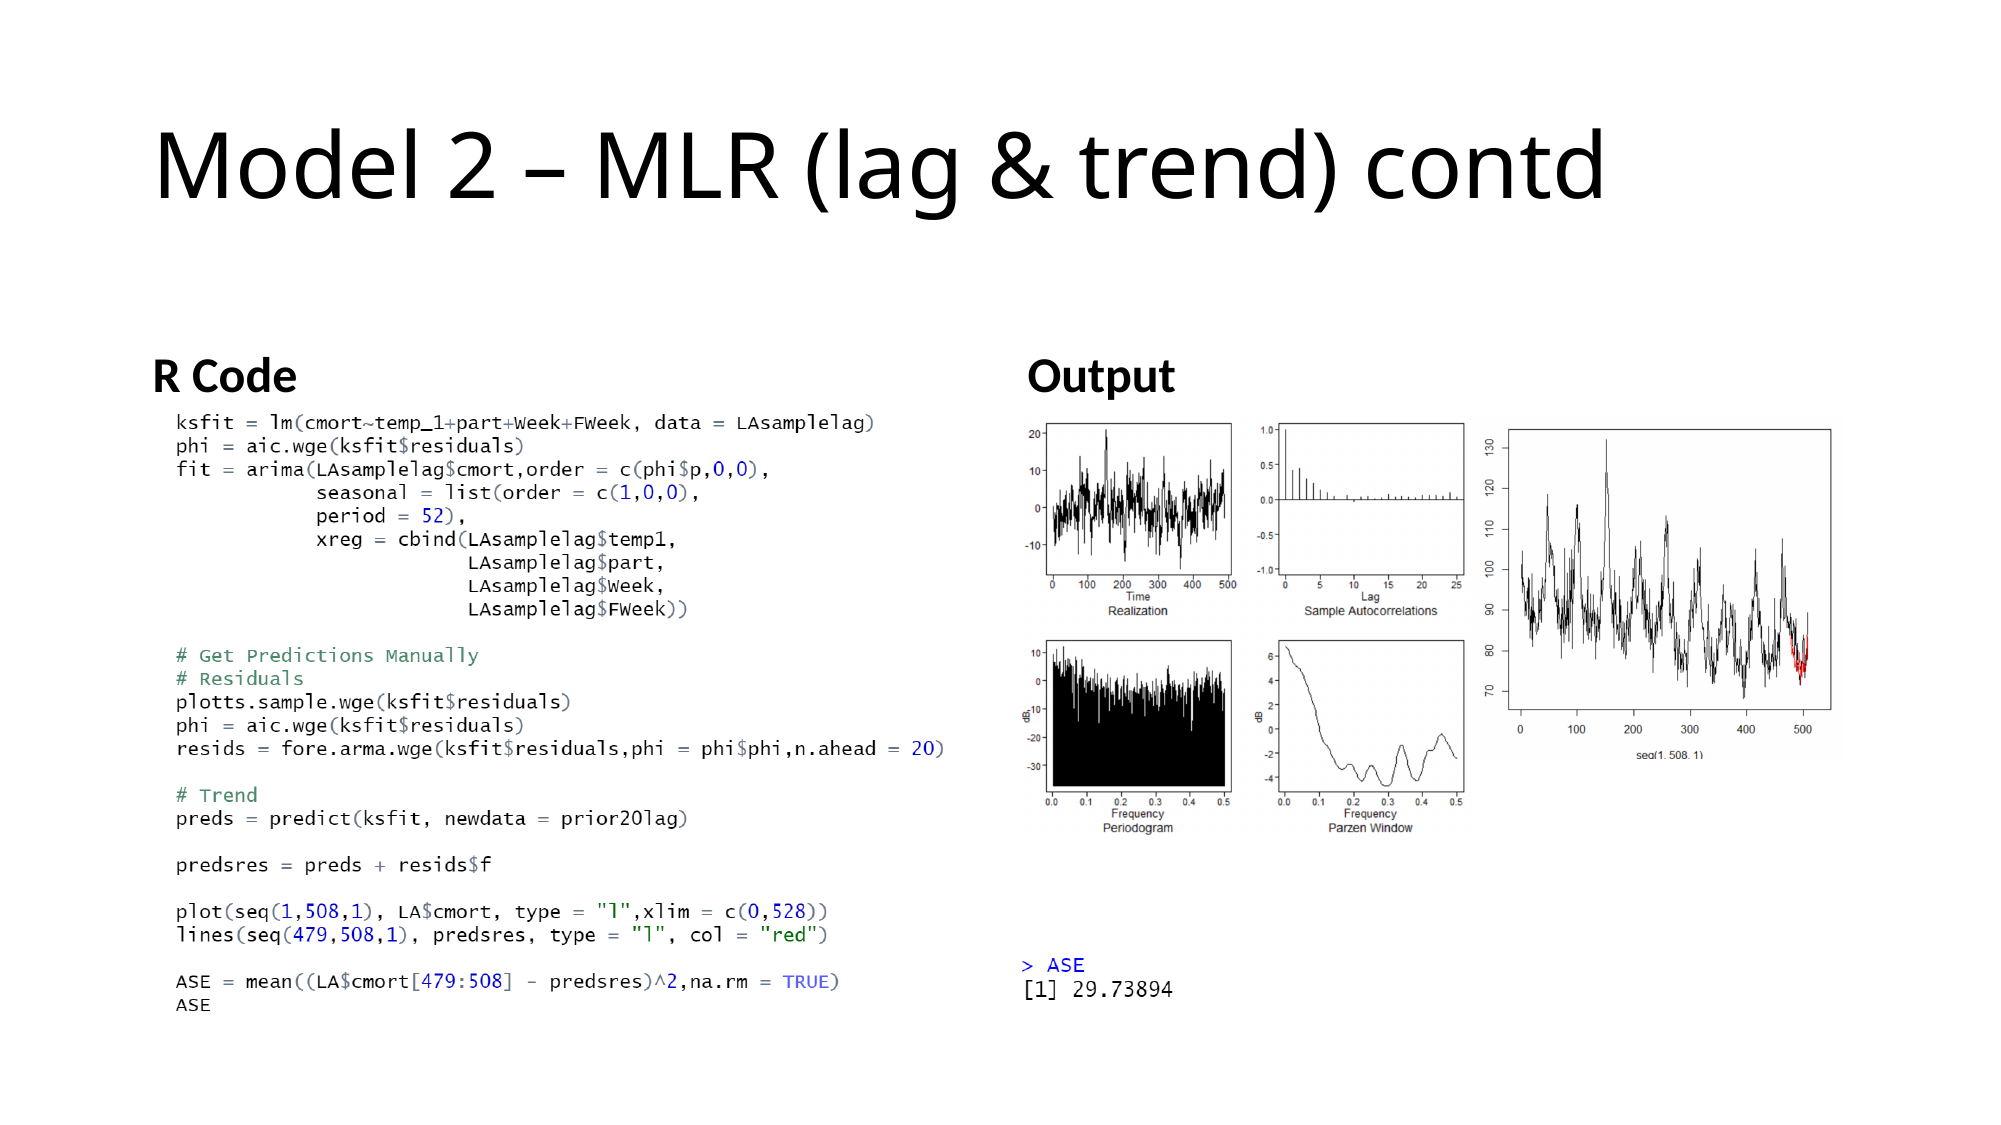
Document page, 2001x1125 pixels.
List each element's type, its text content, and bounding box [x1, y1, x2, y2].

picture [1012, 410, 1844, 844]
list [171, 410, 950, 1016]
list Output [1012, 275, 1863, 411]
picture [1018, 953, 1180, 1002]
title Model 2 – MLR (lag & trend) contd [137, 59, 1863, 278]
list R Code [137, 275, 984, 411]
